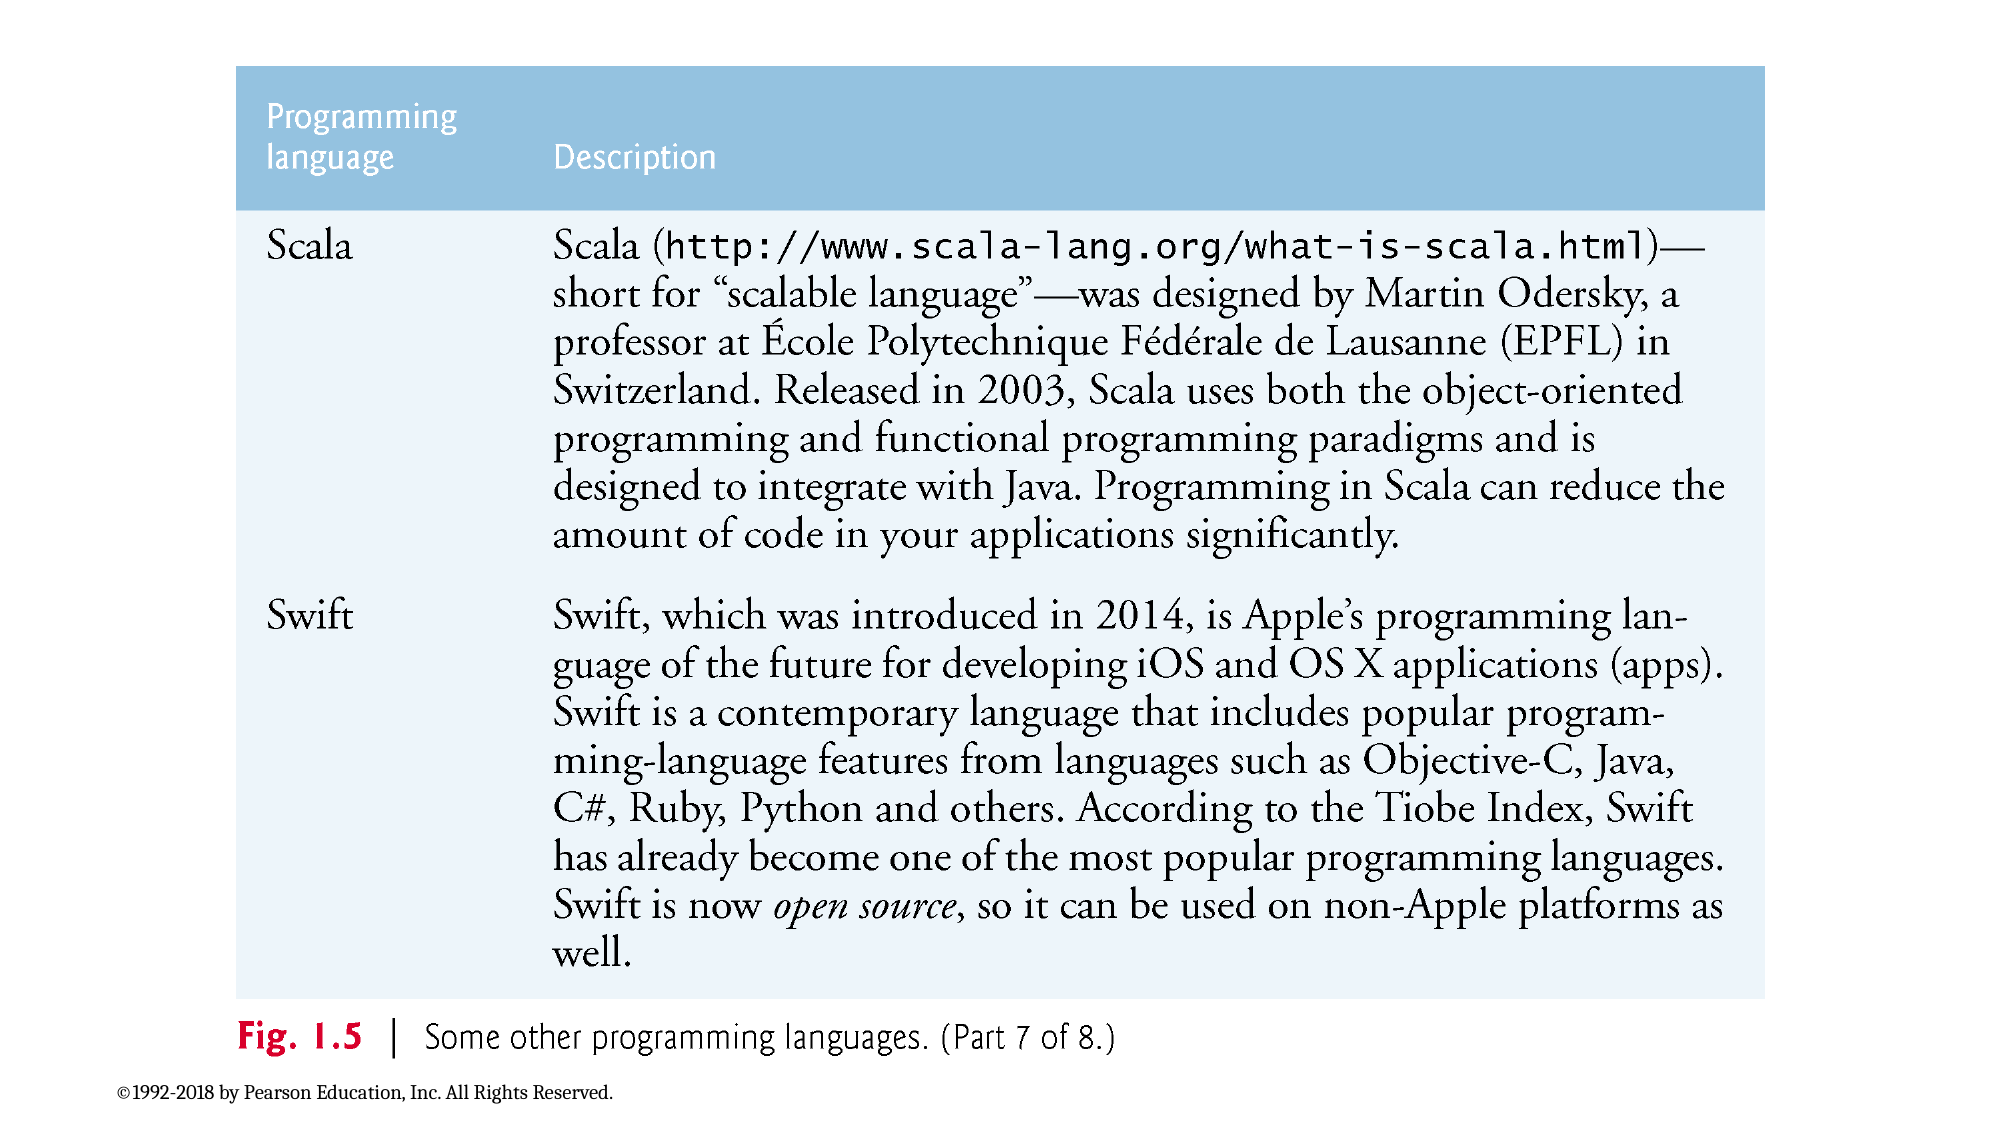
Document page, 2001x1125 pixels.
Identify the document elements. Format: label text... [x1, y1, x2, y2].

footer ©1992-2018 by Pearson Education, Inc. All Rights Reserved. [99, 1051, 162, 1112]
picture [168, 0, 1831, 1125]
